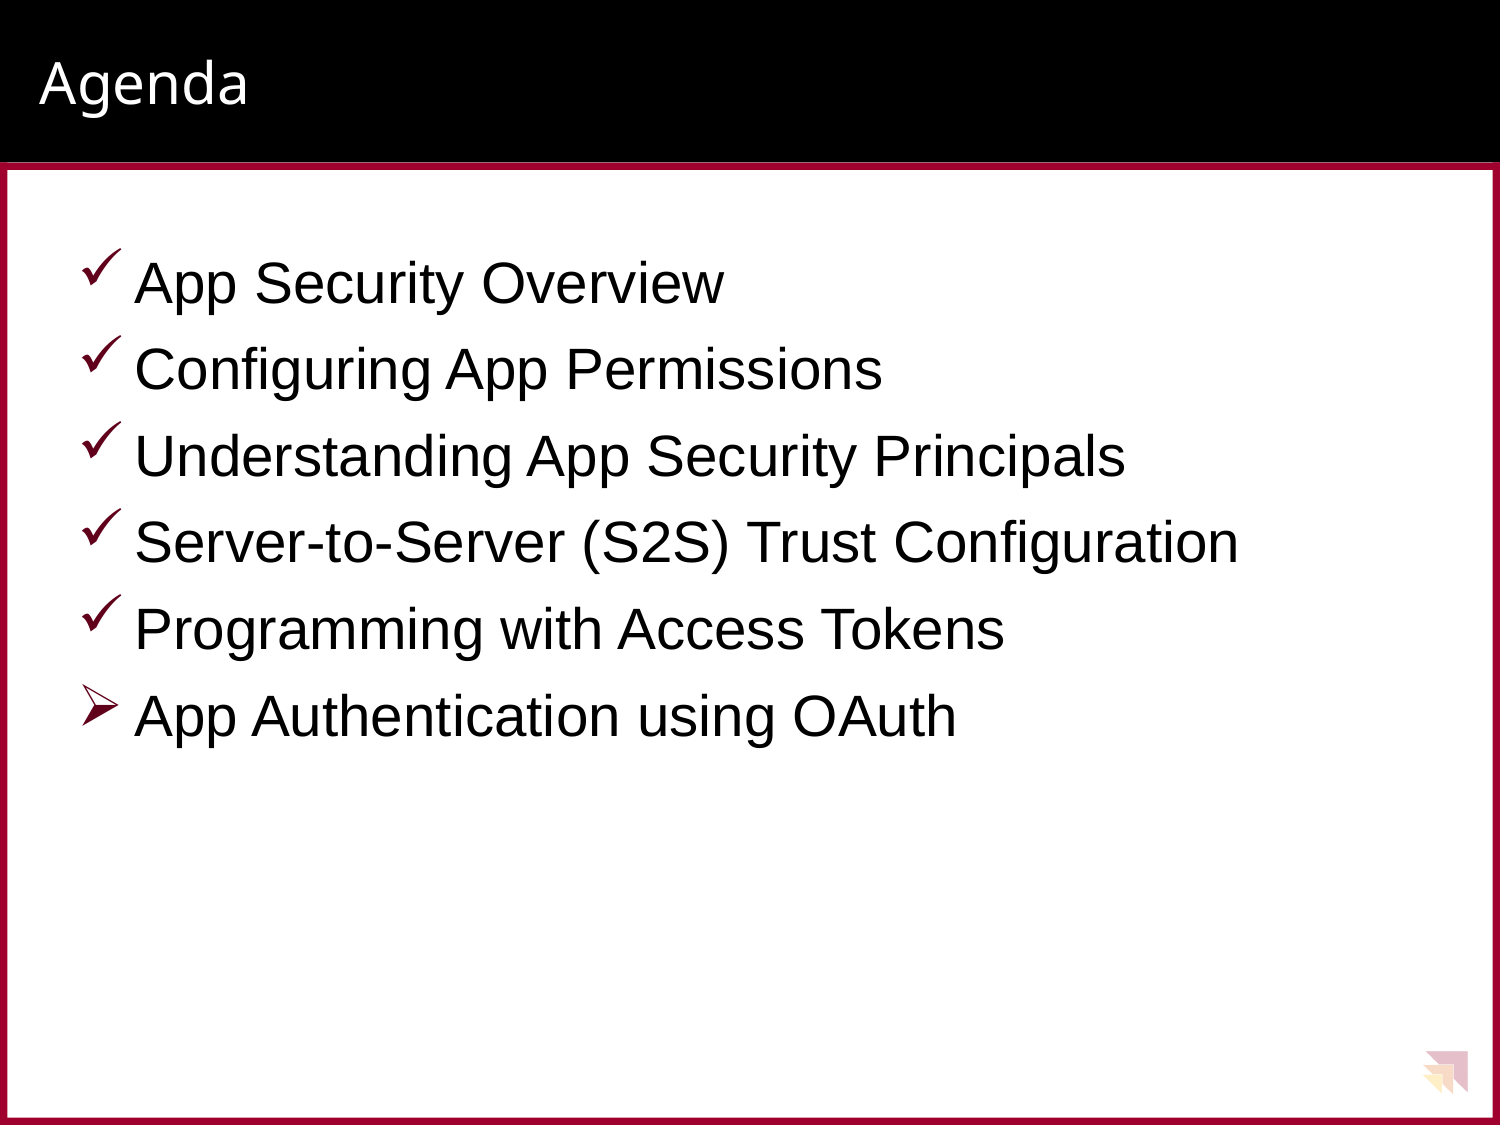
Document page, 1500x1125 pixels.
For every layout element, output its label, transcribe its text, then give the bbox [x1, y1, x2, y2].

title Agenda [24, 12, 1438, 150]
list App Security Overview Configuring App Permissions Understanding App Security Principals Server-to-Server (S2S) Trust Configuration Programming with Access Tokens App Authentication using OAuth [62, 237, 1438, 1088]
